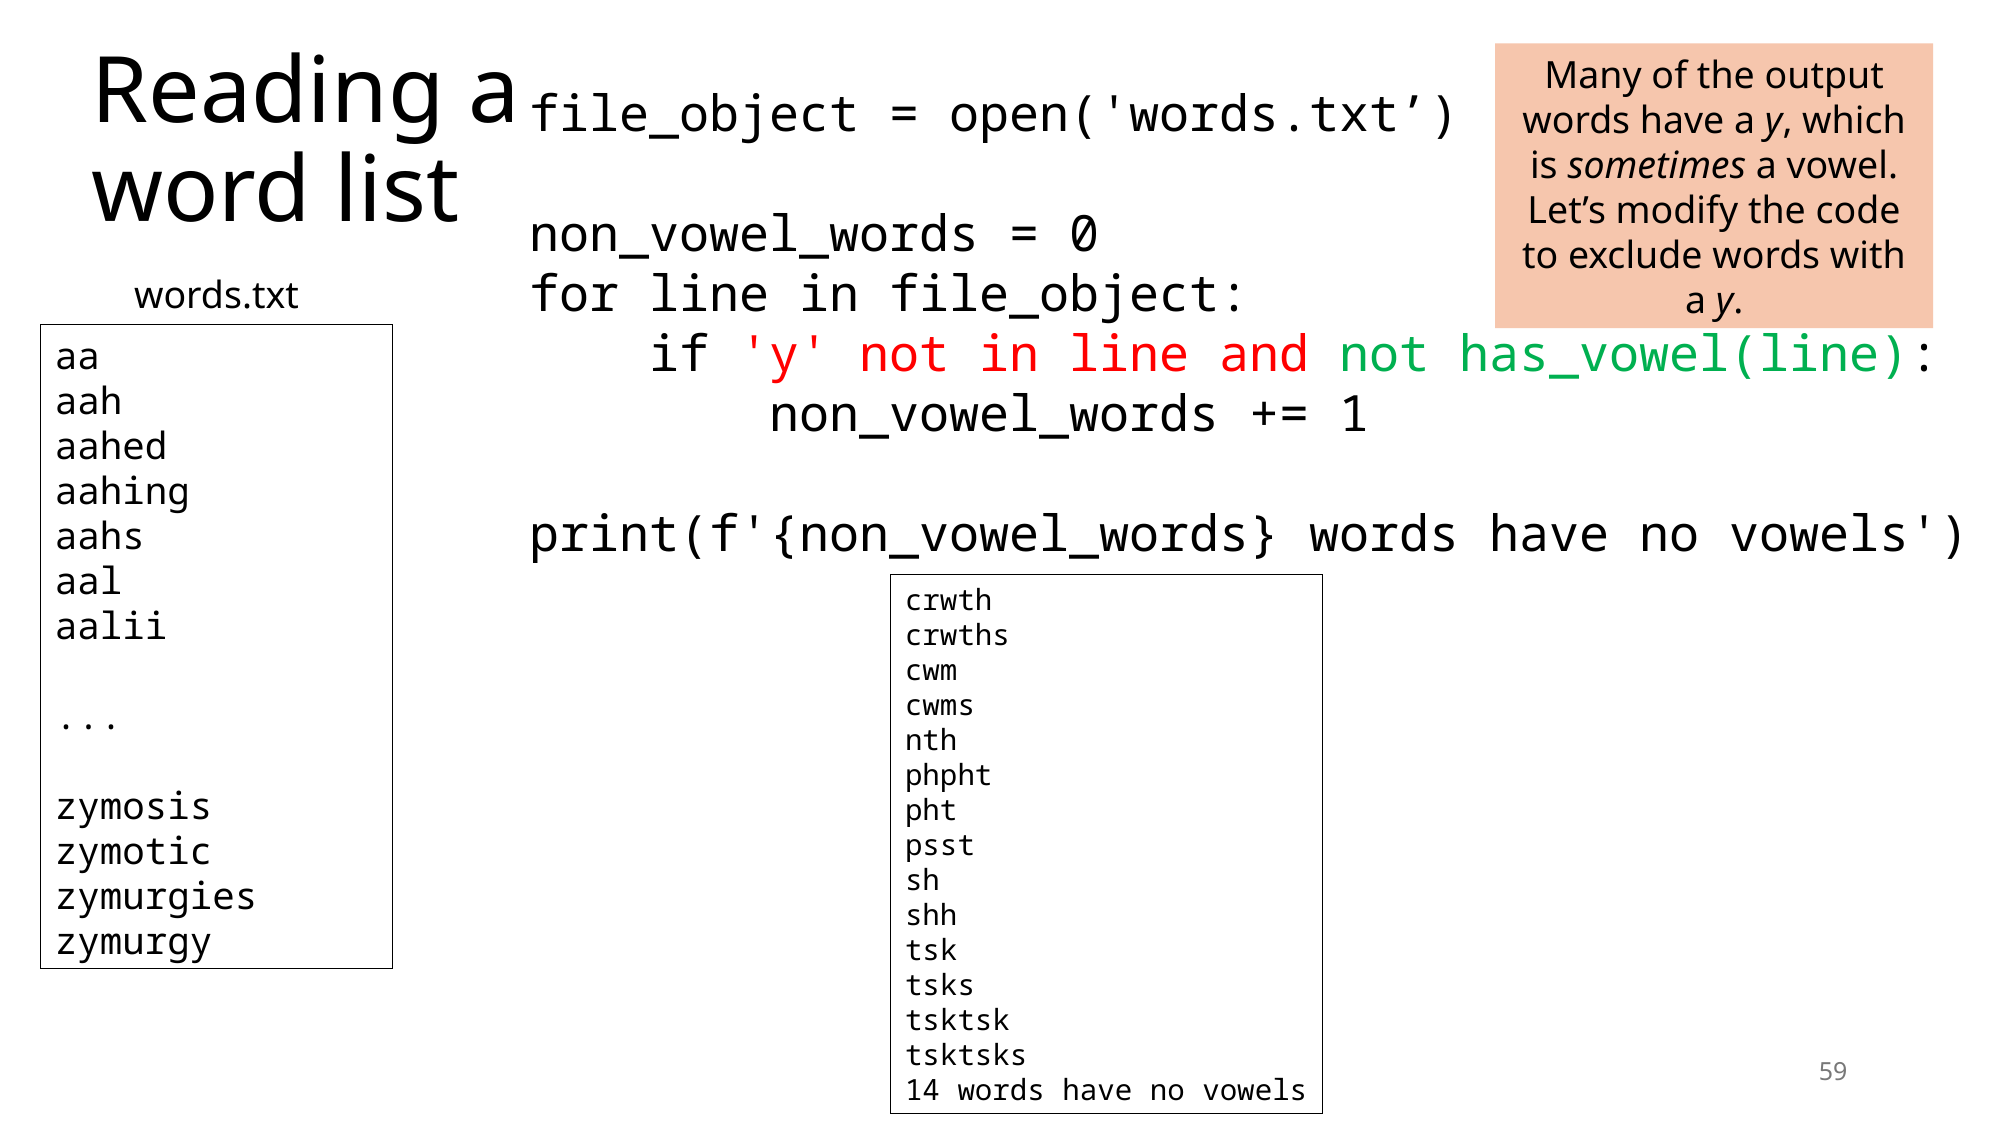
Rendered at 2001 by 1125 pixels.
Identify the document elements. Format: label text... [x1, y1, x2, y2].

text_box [39, 263, 394, 977]
text_box crwth crwths cwm cwms nth phpht pht psst sh shh tsk tsks tsktsk tsktsks 14 words have no vowels [890, 574, 1323, 1114]
title Reading a word list [76, 33, 618, 251]
slide_number 59 [1412, 1042, 1863, 1103]
text_box Many of the output words have a y, which is sometimes a vowel. Let’s modify the code to exclude words with a y. [1495, 43, 1934, 329]
text_box file_object = open('words.txt’) non_vowel_words = 0 for line in file_object: if 'y' not in line and not has_vowel(line): non_vowel_words += 1 print(f'{non_vowel_words} words have no vowels') [514, 74, 1984, 570]
